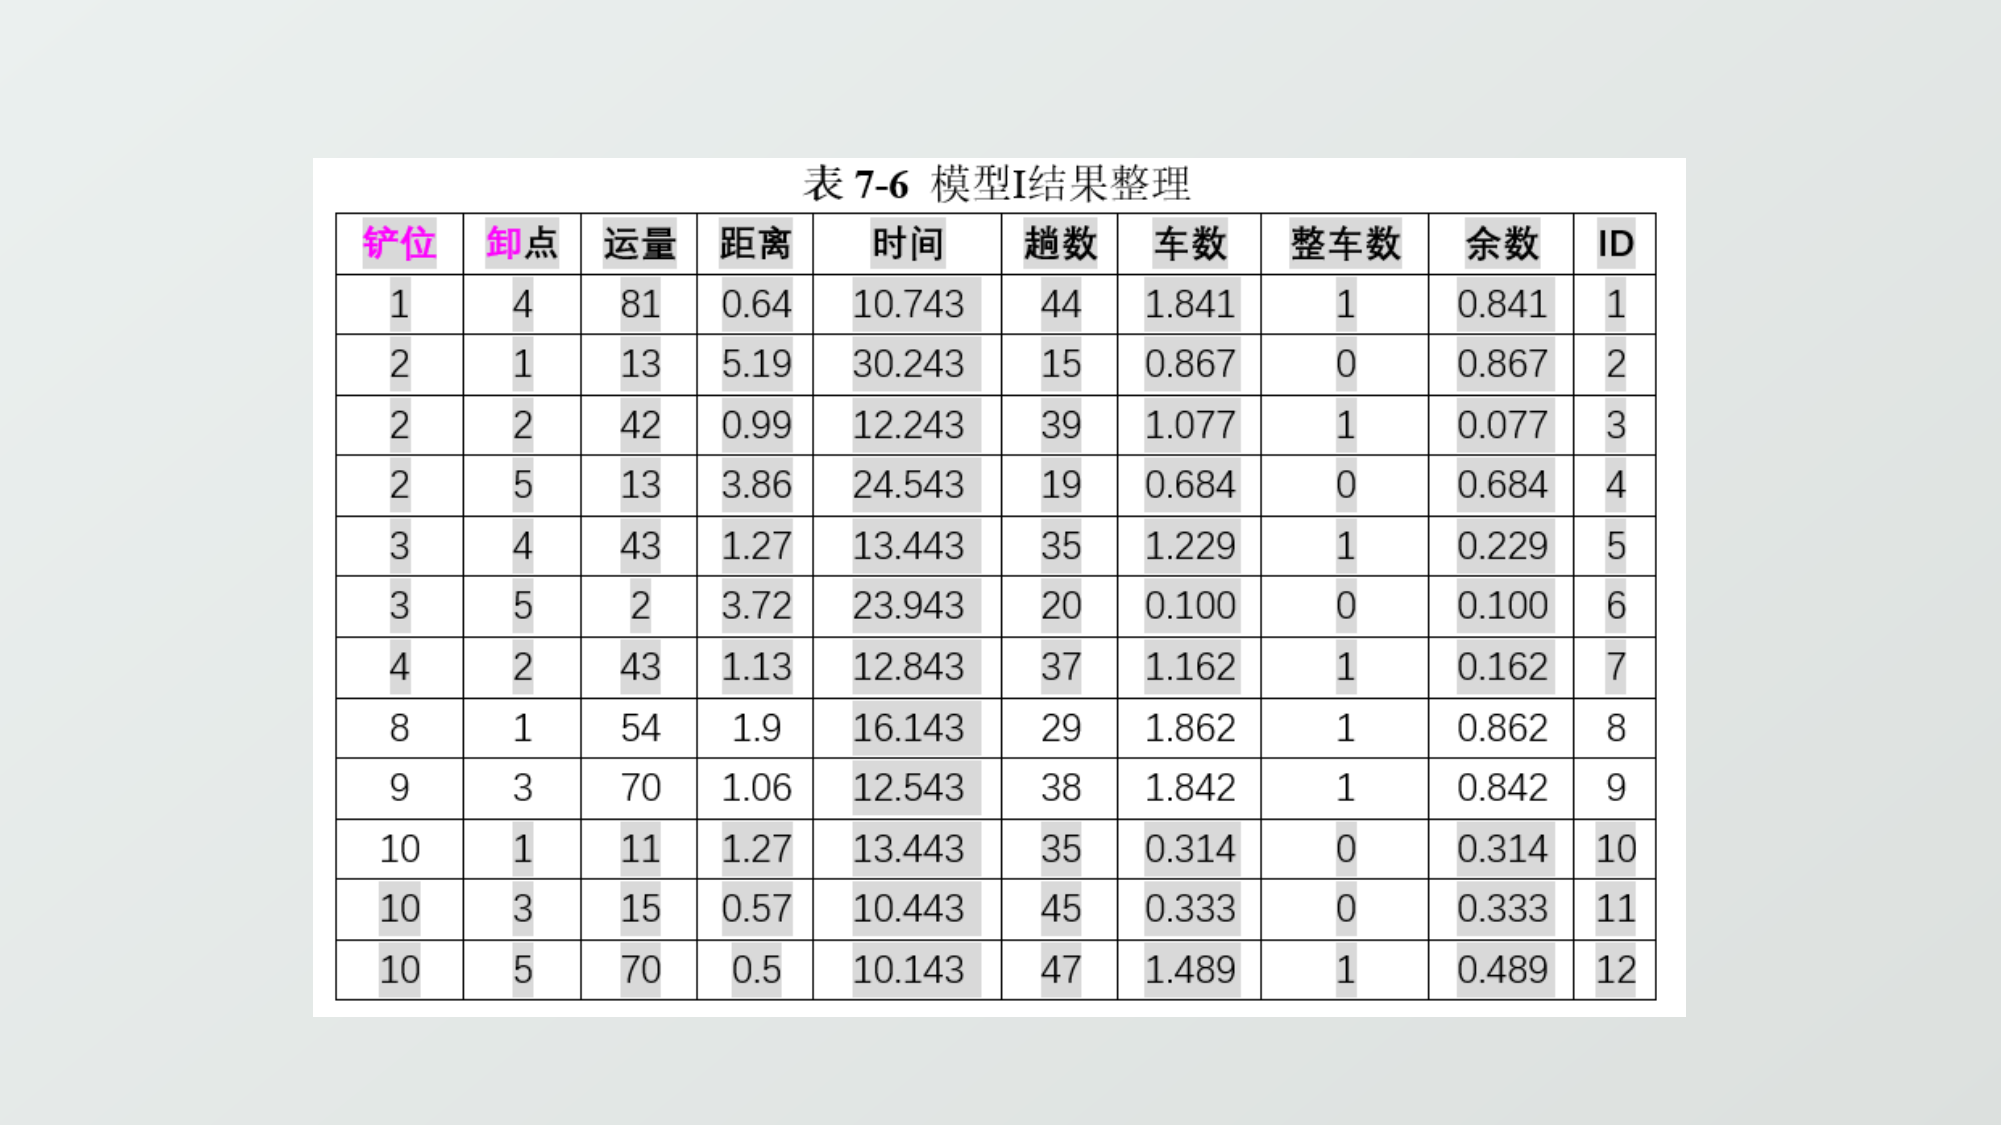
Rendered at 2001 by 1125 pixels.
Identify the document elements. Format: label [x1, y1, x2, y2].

list [313, 158, 1686, 1017]
